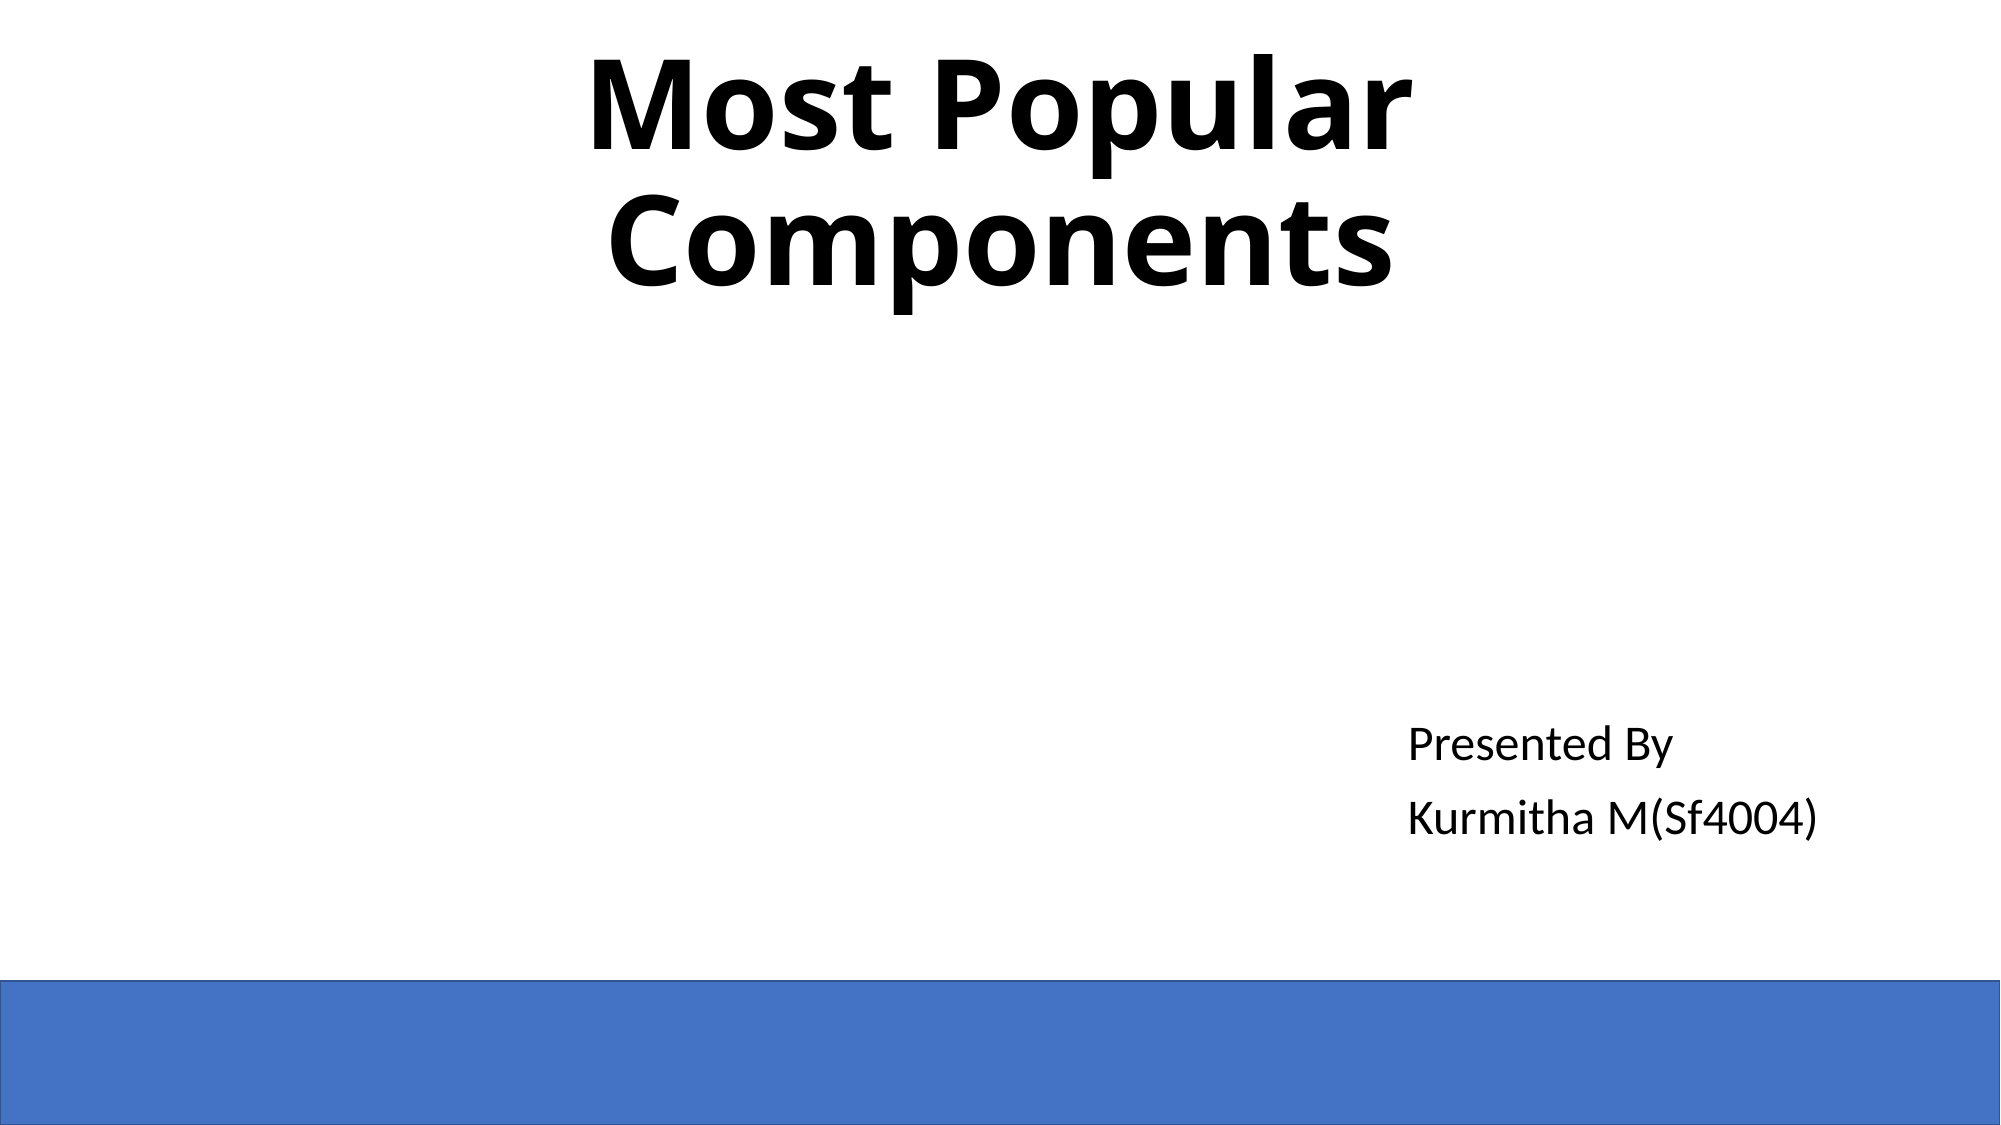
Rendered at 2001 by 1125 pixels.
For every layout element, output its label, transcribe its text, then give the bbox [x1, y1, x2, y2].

title Most Popular Components [249, 128, 1750, 320]
subtitle Presented By Kurmitha M(Sf4004) [1392, 709, 1891, 980]
text_box [0, 980, 2000, 1125]
